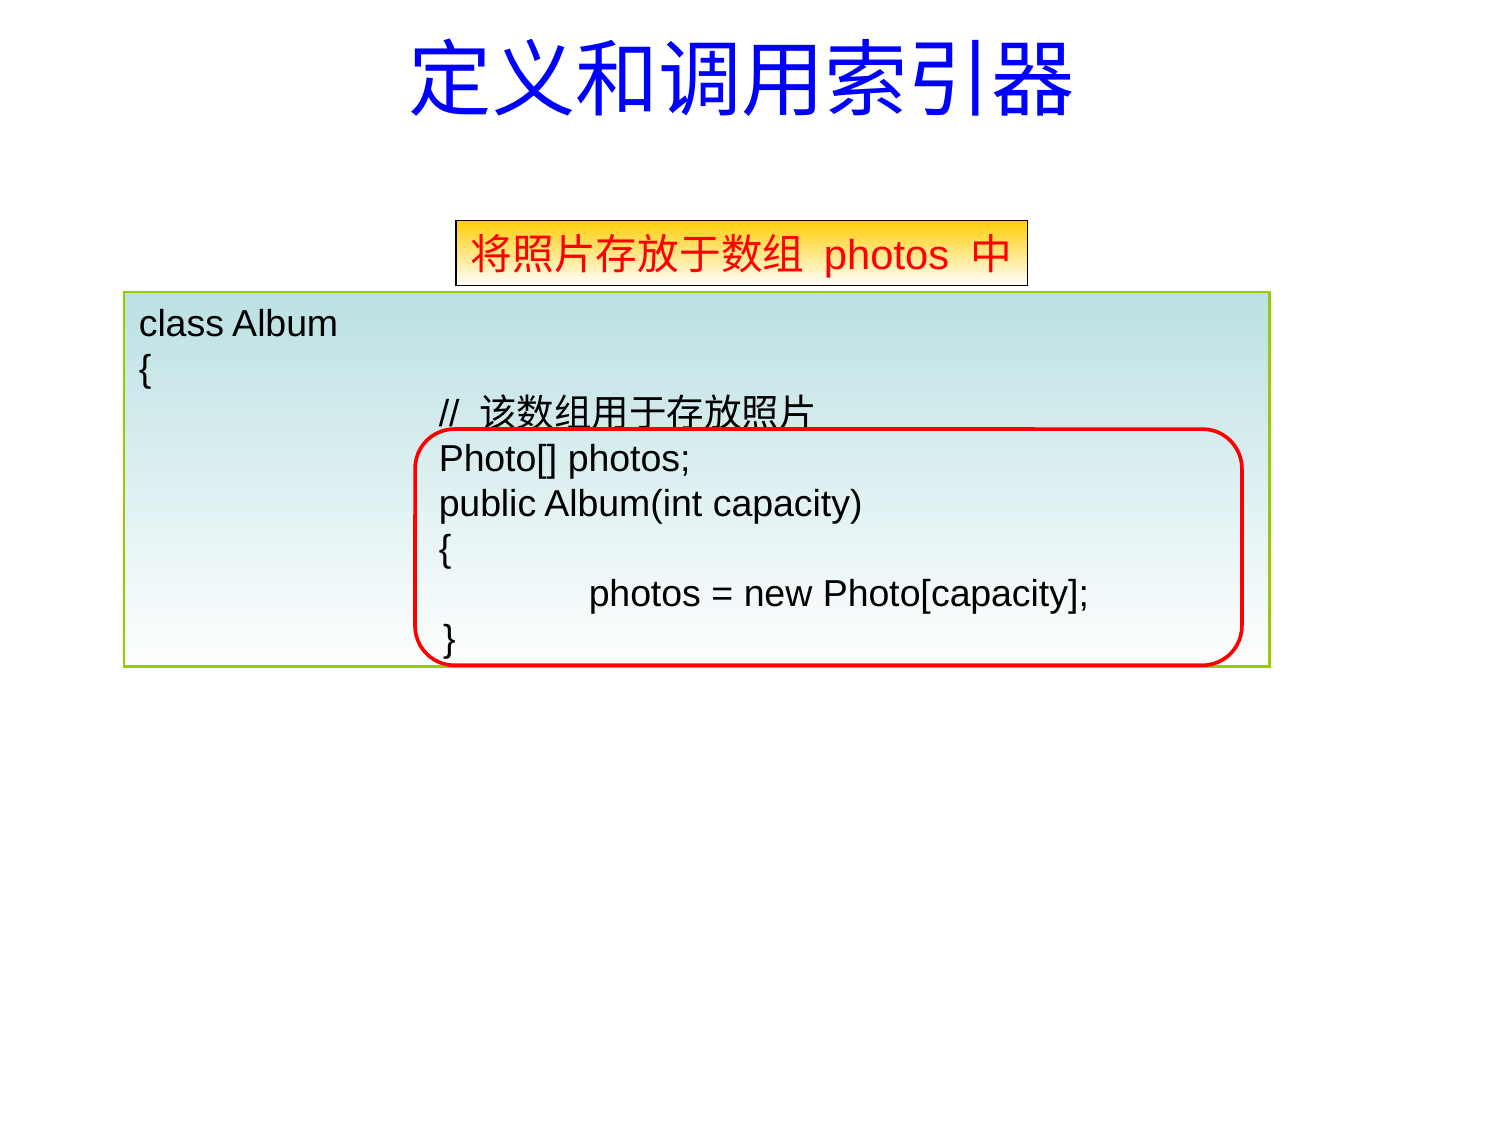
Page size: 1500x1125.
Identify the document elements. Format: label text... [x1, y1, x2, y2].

text_box 将照片存放于数组 photos 中 [455, 220, 1028, 286]
text_box [415, 429, 1242, 666]
text_box class Album { // 该数组用于存放照片 Photo[] photos; public Album(int capacity) { photos = new Photo[capacity]; } [123, 292, 1270, 667]
title 定义和调用索引器 [41, 0, 1443, 152]
